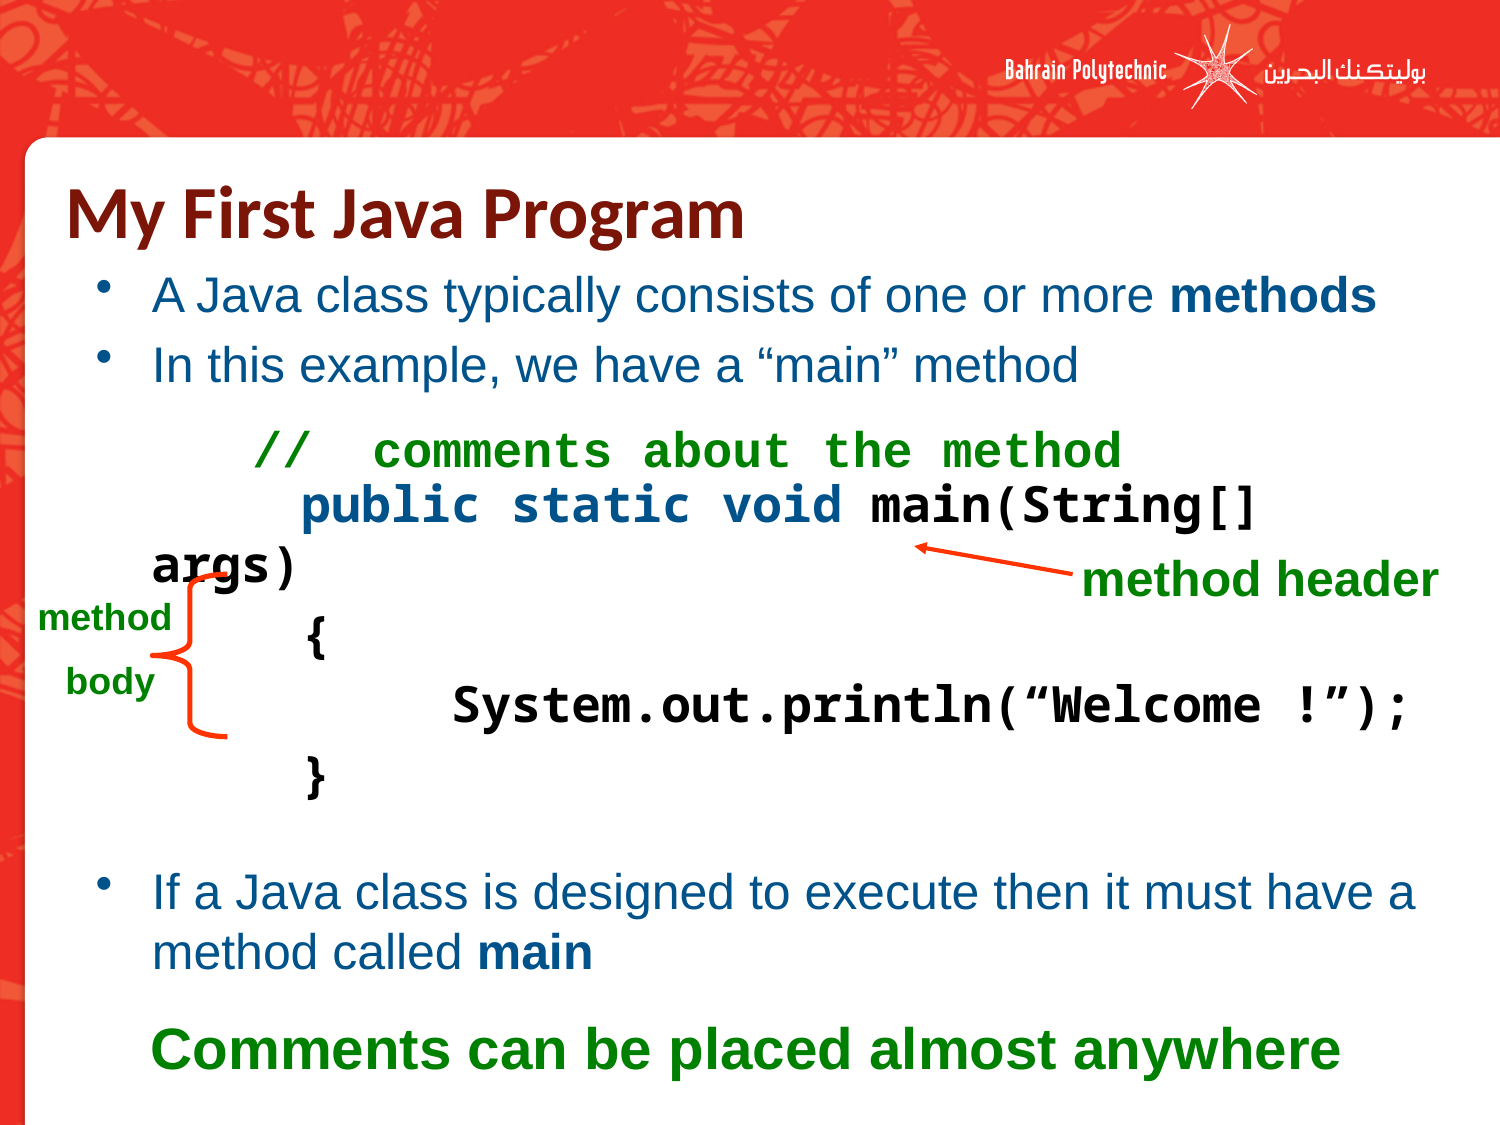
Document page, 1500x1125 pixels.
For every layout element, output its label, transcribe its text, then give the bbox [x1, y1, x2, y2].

text_box // comments about the method [237, 410, 1138, 485]
picture [0, 0, 1500, 1125]
text_box method body [22, 585, 190, 710]
text_box A Java class typically consists of one or more methods In this example, we have a “main” method public static void main(String[] args) { System.out.println(“Welcome !”); } If a Java class is designed to execute then it must have a method called main [64, 255, 1453, 1125]
text_box Comments can be placed almost anywhere [136, 1003, 1359, 1089]
title My First Java Program [50, 125, 1425, 293]
text_box [152, 574, 228, 737]
text_box [914, 542, 1073, 575]
text_box method header [1066, 538, 1459, 614]
